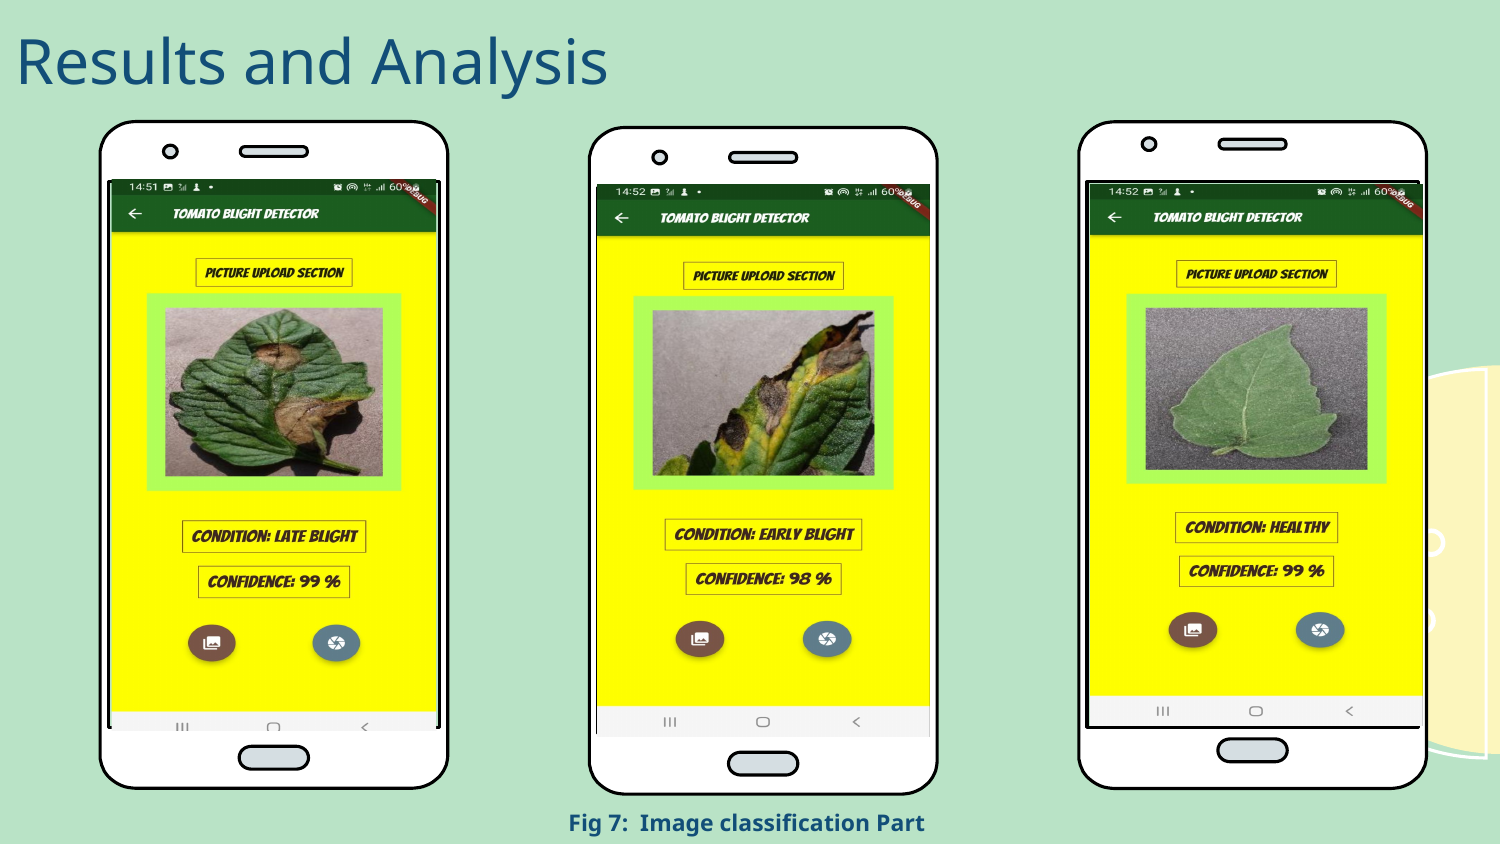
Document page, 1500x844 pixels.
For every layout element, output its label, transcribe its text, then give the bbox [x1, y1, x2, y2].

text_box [589, 127, 938, 795]
picture [111, 179, 437, 732]
picture [1090, 184, 1423, 726]
picture [597, 184, 930, 737]
title Results and Analysis [15, 21, 1286, 107]
text_box Fig 7: Image classification Part [553, 794, 974, 844]
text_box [99, 121, 449, 789]
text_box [1078, 121, 1427, 789]
